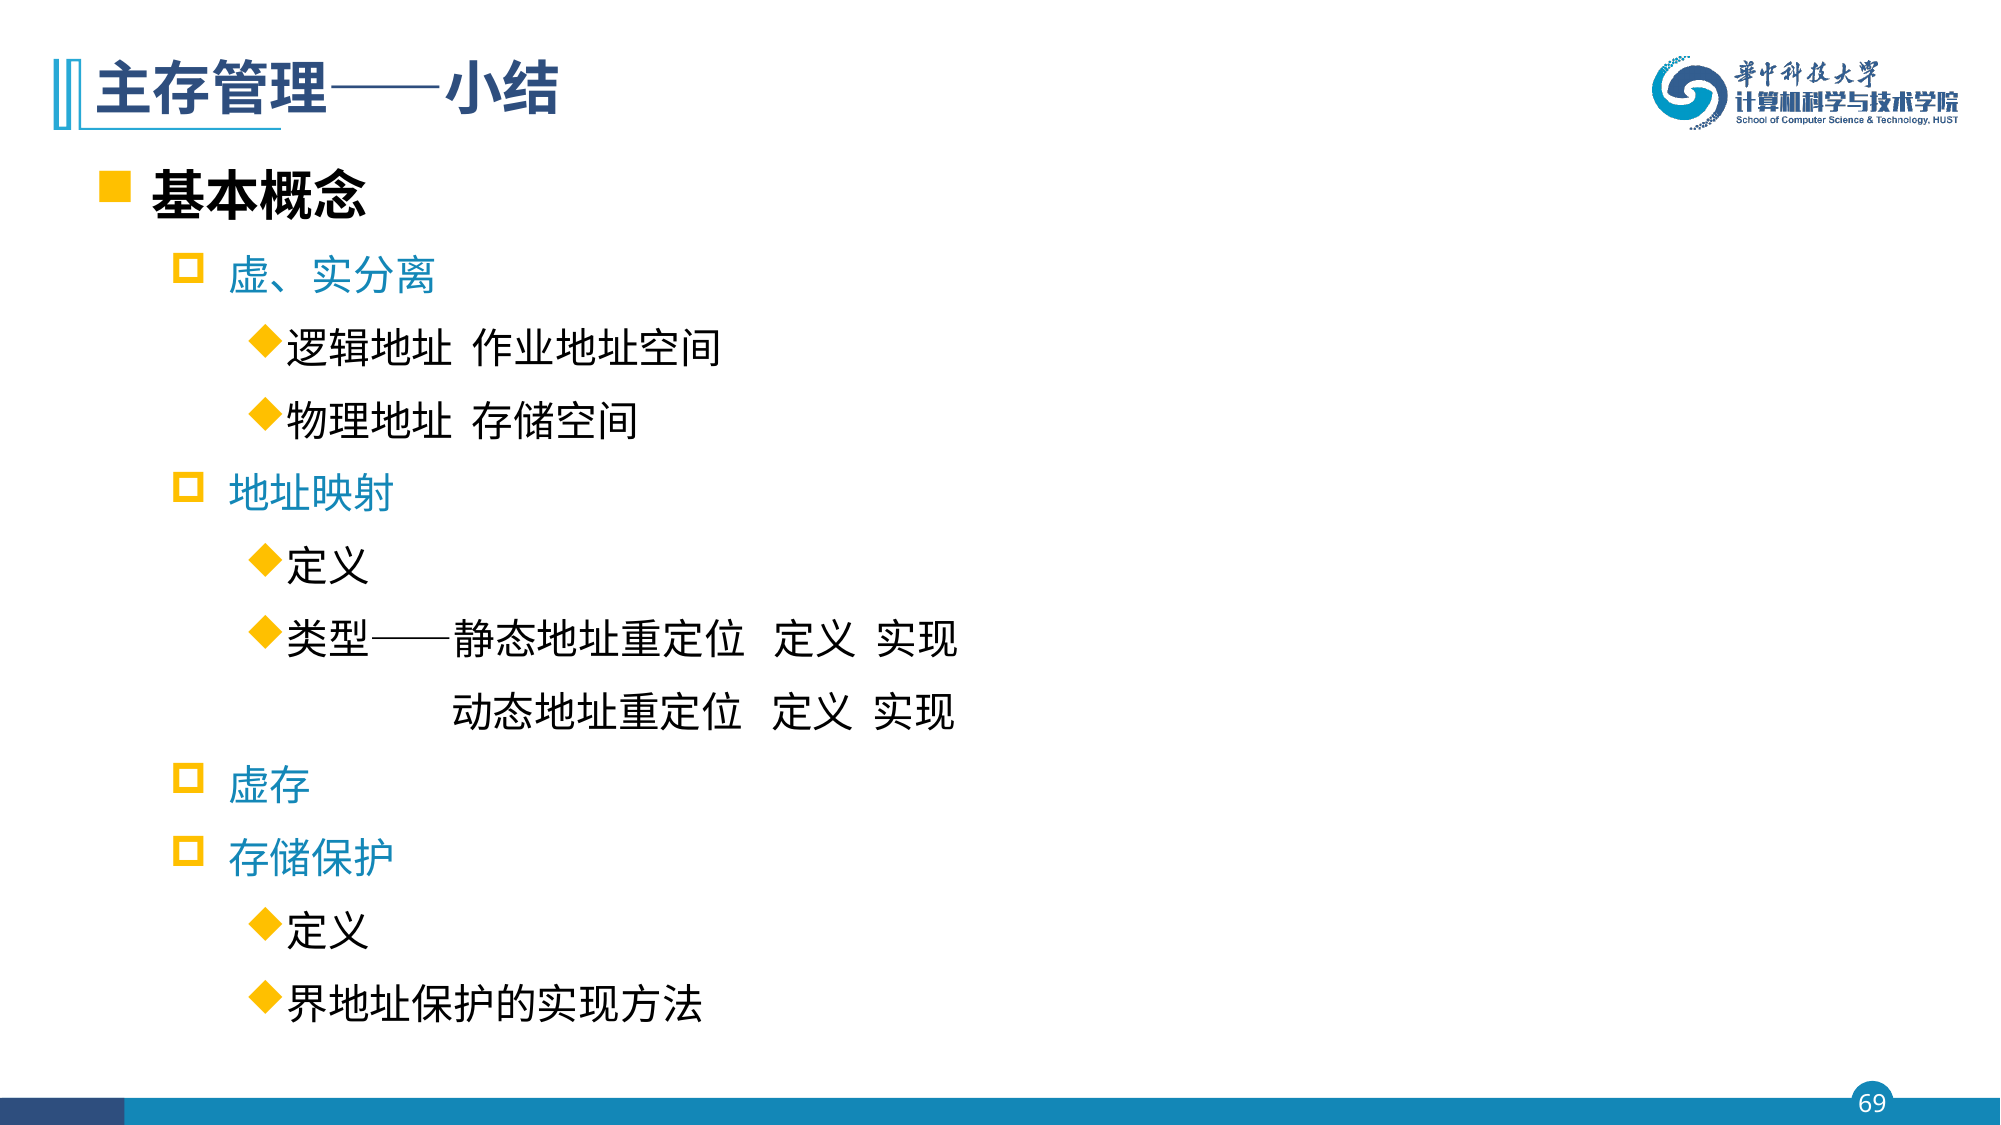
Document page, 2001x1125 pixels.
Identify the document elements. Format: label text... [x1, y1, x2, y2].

list 基本概念 虚、实分离 逻辑地址 作业地址空间 物理地址 存储空间 地址映射 定义 类型——静态地址重定位 定义 实现 动态地址重定位 定义 实现 虚存 存储保护 定义 界地址保护的实现方法 [80, 137, 1933, 1098]
picture [1653, 56, 1958, 130]
picture [1653, 56, 1678, 79]
title 主存管理——小结 [80, 51, 1653, 137]
